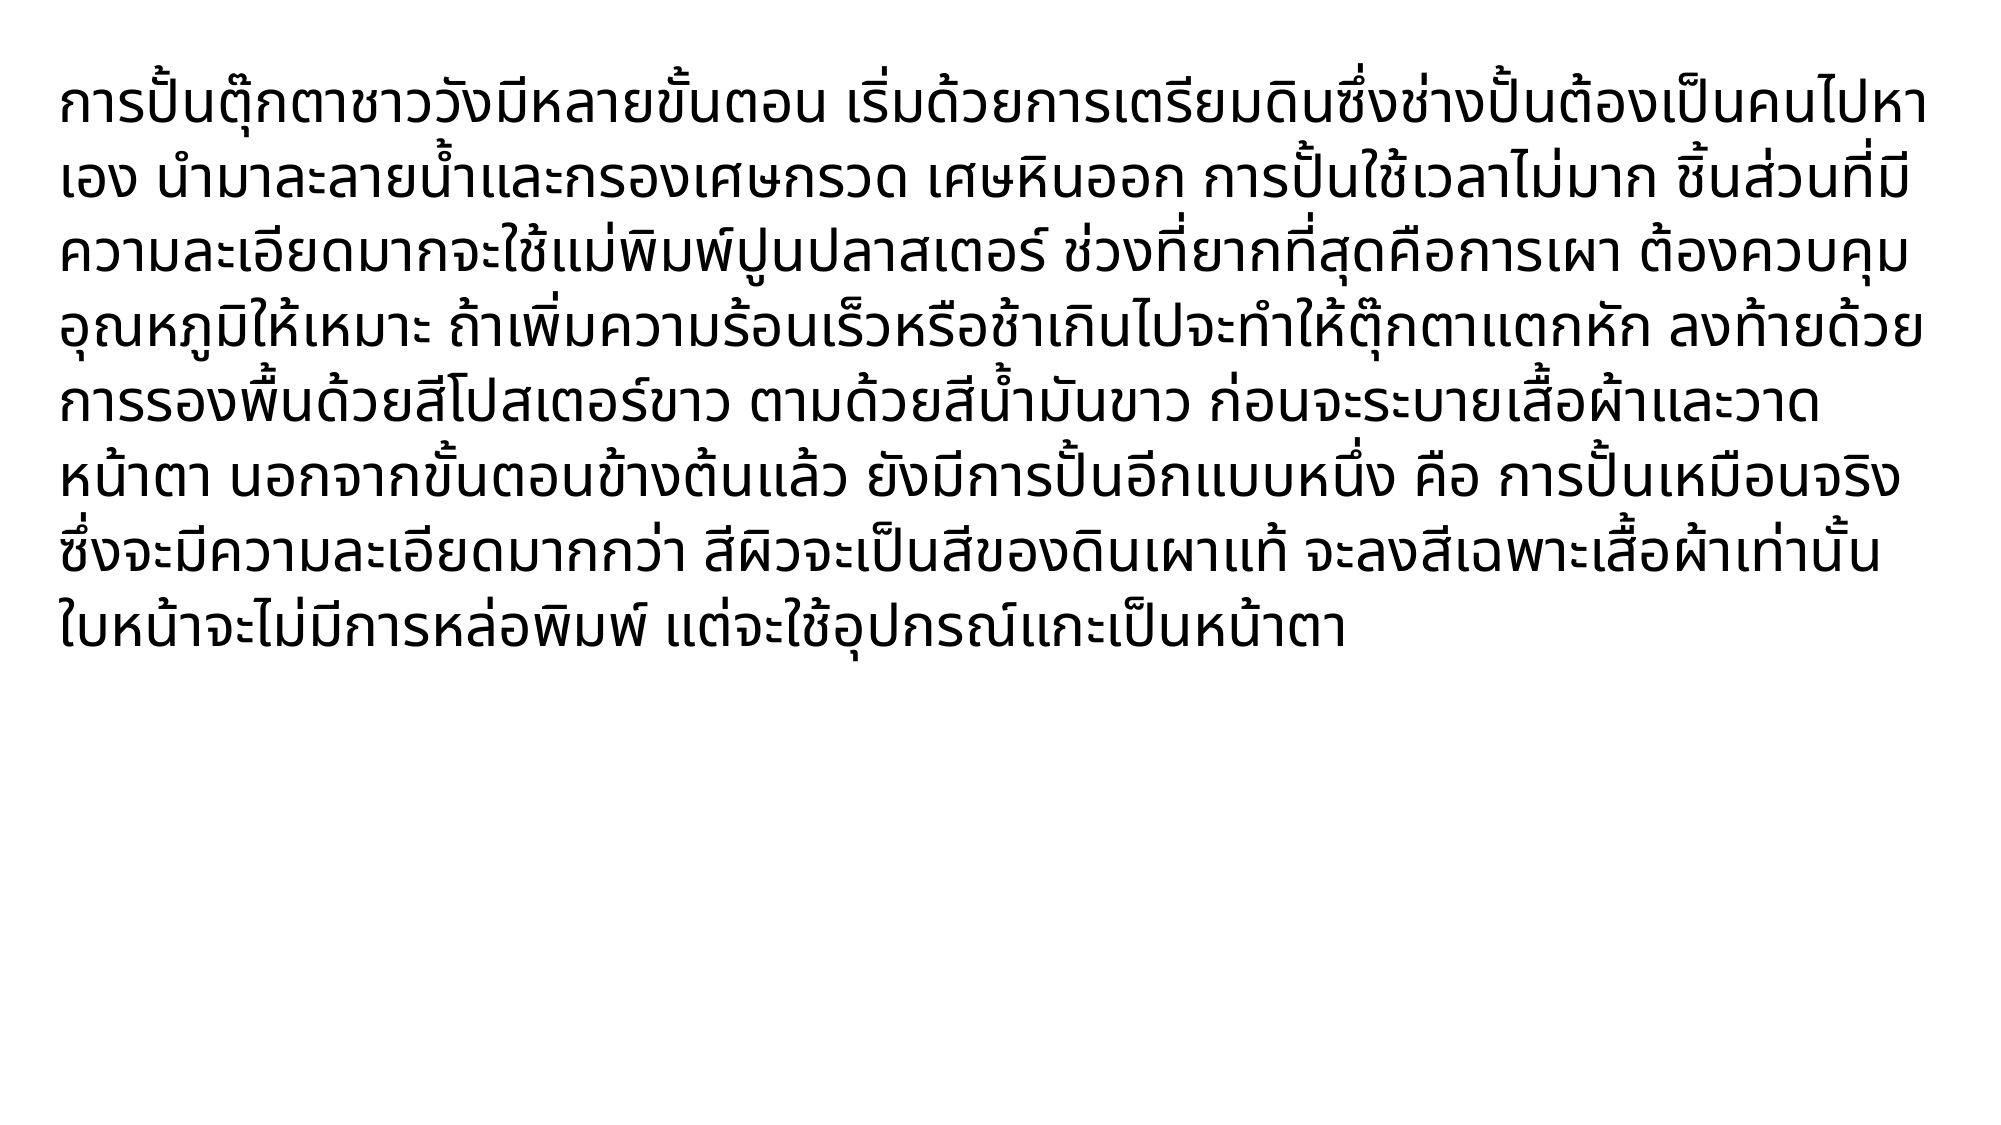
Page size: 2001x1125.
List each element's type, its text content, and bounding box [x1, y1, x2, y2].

text_box การปั้นตุ๊กตาชาววังมีหลายขั้นตอน เริ่มด้วยการเตรียมดินซึ่งช่างปั้นต้องเป็นคนไปหาเอง นำมาละลายน้ำและกรองเศษกรวด เศษหินออก การปั้นใช้เวลาไม่มาก ชิ้นส่วนที่มีความละเอียดมากจะใช้แม่พิมพ์ปูนปลาสเตอร์ ช่วงที่ยากที่สุดคือการเผา ต้องควบคุมอุณหภูมิให้เหมาะ ถ้าเพิ่มความร้อนเร็วหรือช้าเกินไปจะทำให้ตุ๊กตาแตกหัก ลงท้ายด้วยการรองพื้นด้วยสีโปสเตอร์ขาว ตามด้วยสีน้ำมันขาว ก่อนจะระบายเสื้อผ้าและวาดหน้าตา นอกจากขั้นตอนข้างต้นแล้ว ยังมีการปั้นอีกแบบหนึ่ง คือ การปั้นเหมือนจริง ซึ่งจะมีความละเอียดมากกว่า สีผิวจะเป็นสีของดินเผาแท้ จะลงสีเฉพาะเสื้อผ้าเท่านั้น ใบหน้าจะไม่มีการหล่อพิมพ์ แต่จะใช้อุปกรณ์แกะเป็นหน้าตา [0, 0, 2000, 717]
